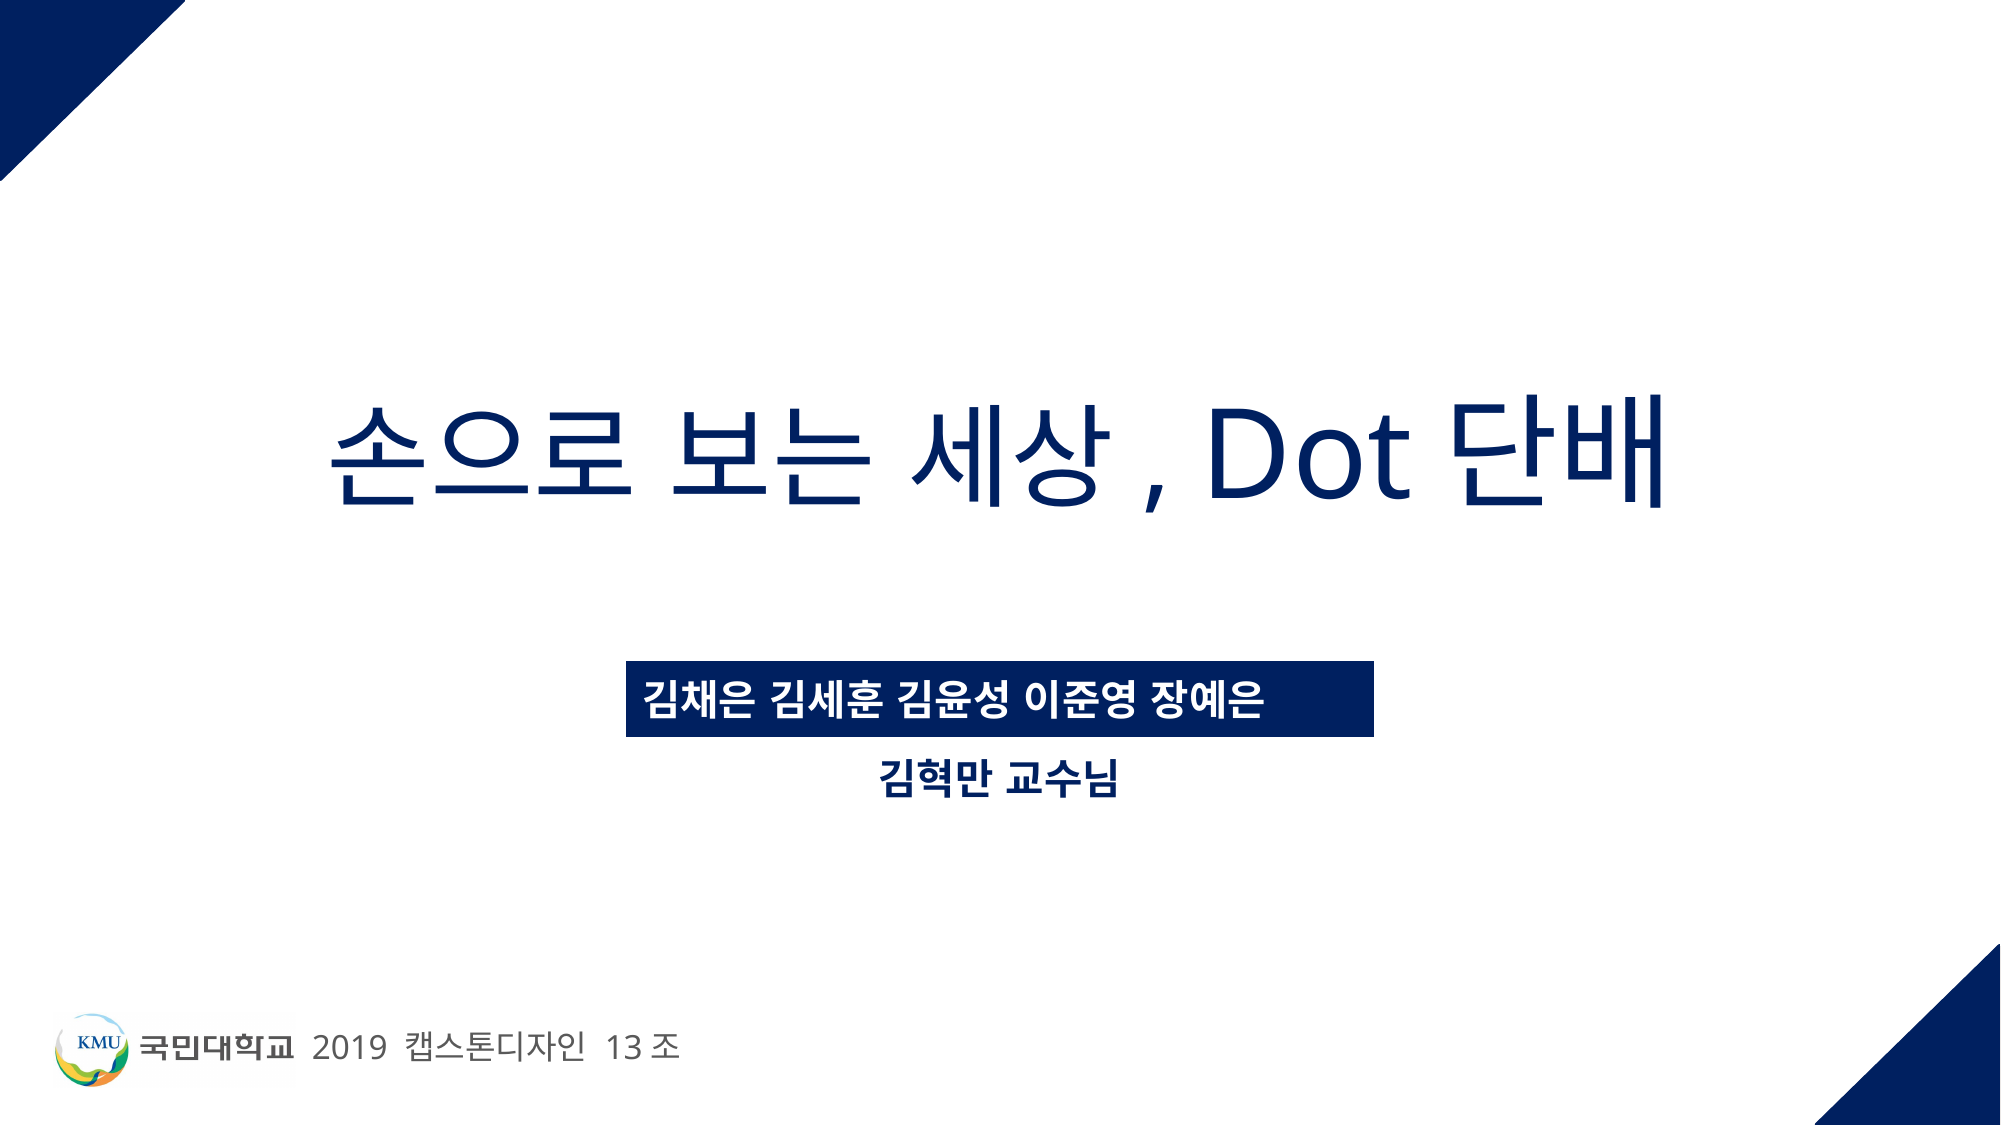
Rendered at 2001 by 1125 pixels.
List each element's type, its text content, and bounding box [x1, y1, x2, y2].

text_box 김채은 김세훈 김윤성 이준영 장예은 [626, 661, 1373, 737]
picture [52, 1011, 296, 1088]
text_box [0, 0, 186, 181]
text_box 손으로 보는 세상, Dot단배 [167, 365, 1832, 563]
text_box 김혁만 교수님 [841, 740, 1159, 815]
text_box [1814, 944, 2000, 1125]
text_box 2019 캡스톤디자인 13조 [241, 1008, 752, 1084]
